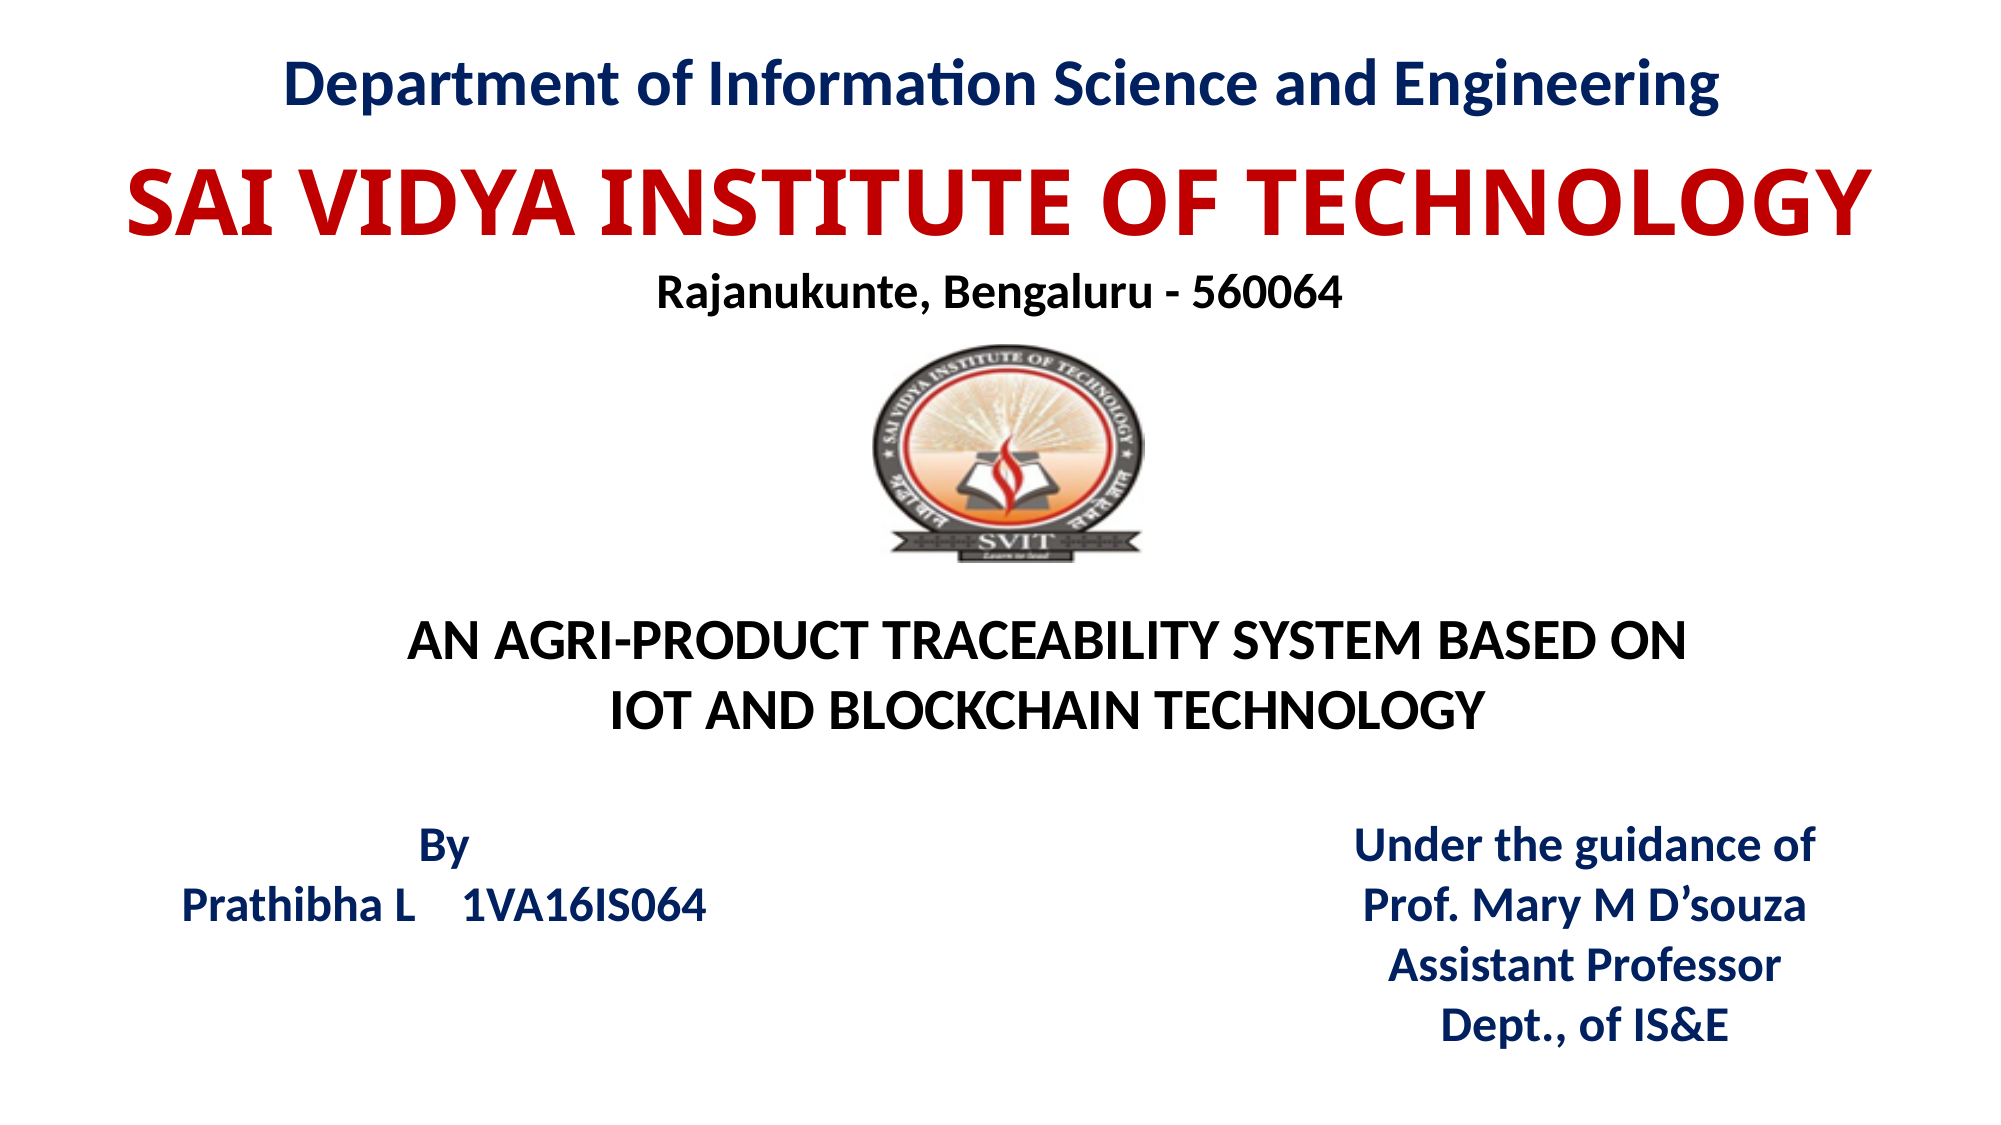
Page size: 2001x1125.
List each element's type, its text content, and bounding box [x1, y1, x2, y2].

subtitle Rajanukunte, Bengaluru - 560064 [249, 257, 1750, 334]
picture [872, 344, 1145, 563]
text_box By Prathibha L 1VA16IS064 [104, 804, 785, 939]
text_box Under the guidance of Prof. Mary M D’souza Assistant Professor Dept., of IS&E [1274, 804, 1896, 1059]
text_box AN AGRI-PRODUCT TRACEABILITY SYSTEM BASED ON IOT AND BLOCKCHAIN TECHNOLOGY [346, 593, 1750, 749]
text_box Department of Information Science and Engineering [30, 31, 1975, 127]
title SAI VIDYA INSTITUTE OF TECHNOLOGY [0, 113, 2000, 264]
